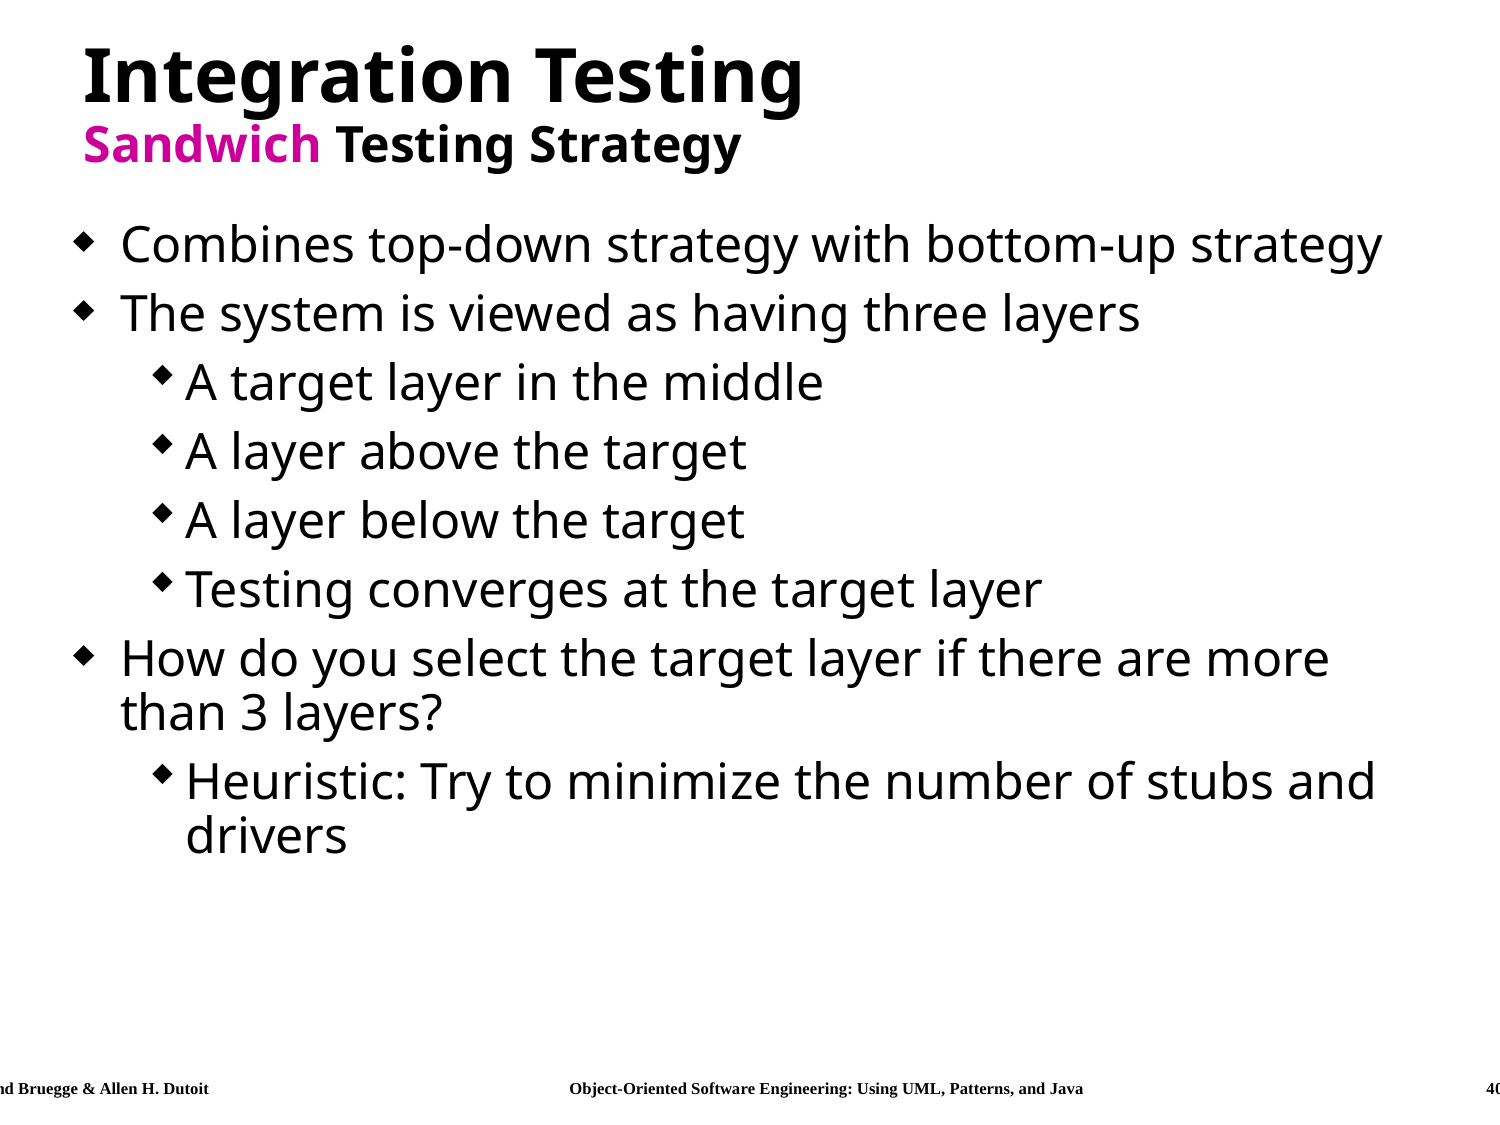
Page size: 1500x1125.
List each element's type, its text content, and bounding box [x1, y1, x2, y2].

title Integration Testing Sandwich Testing Strategy [68, 36, 1407, 175]
list Combines top-down strategy with bottom-up strategy The system is viewed as having three layers A target layer in the middle A layer above the target A layer below the target Testing converges at the target layer How do you select the target layer if there are more than 3 layers? Heuristic: Try to minimize the number of stubs and drivers [58, 212, 1413, 1020]
